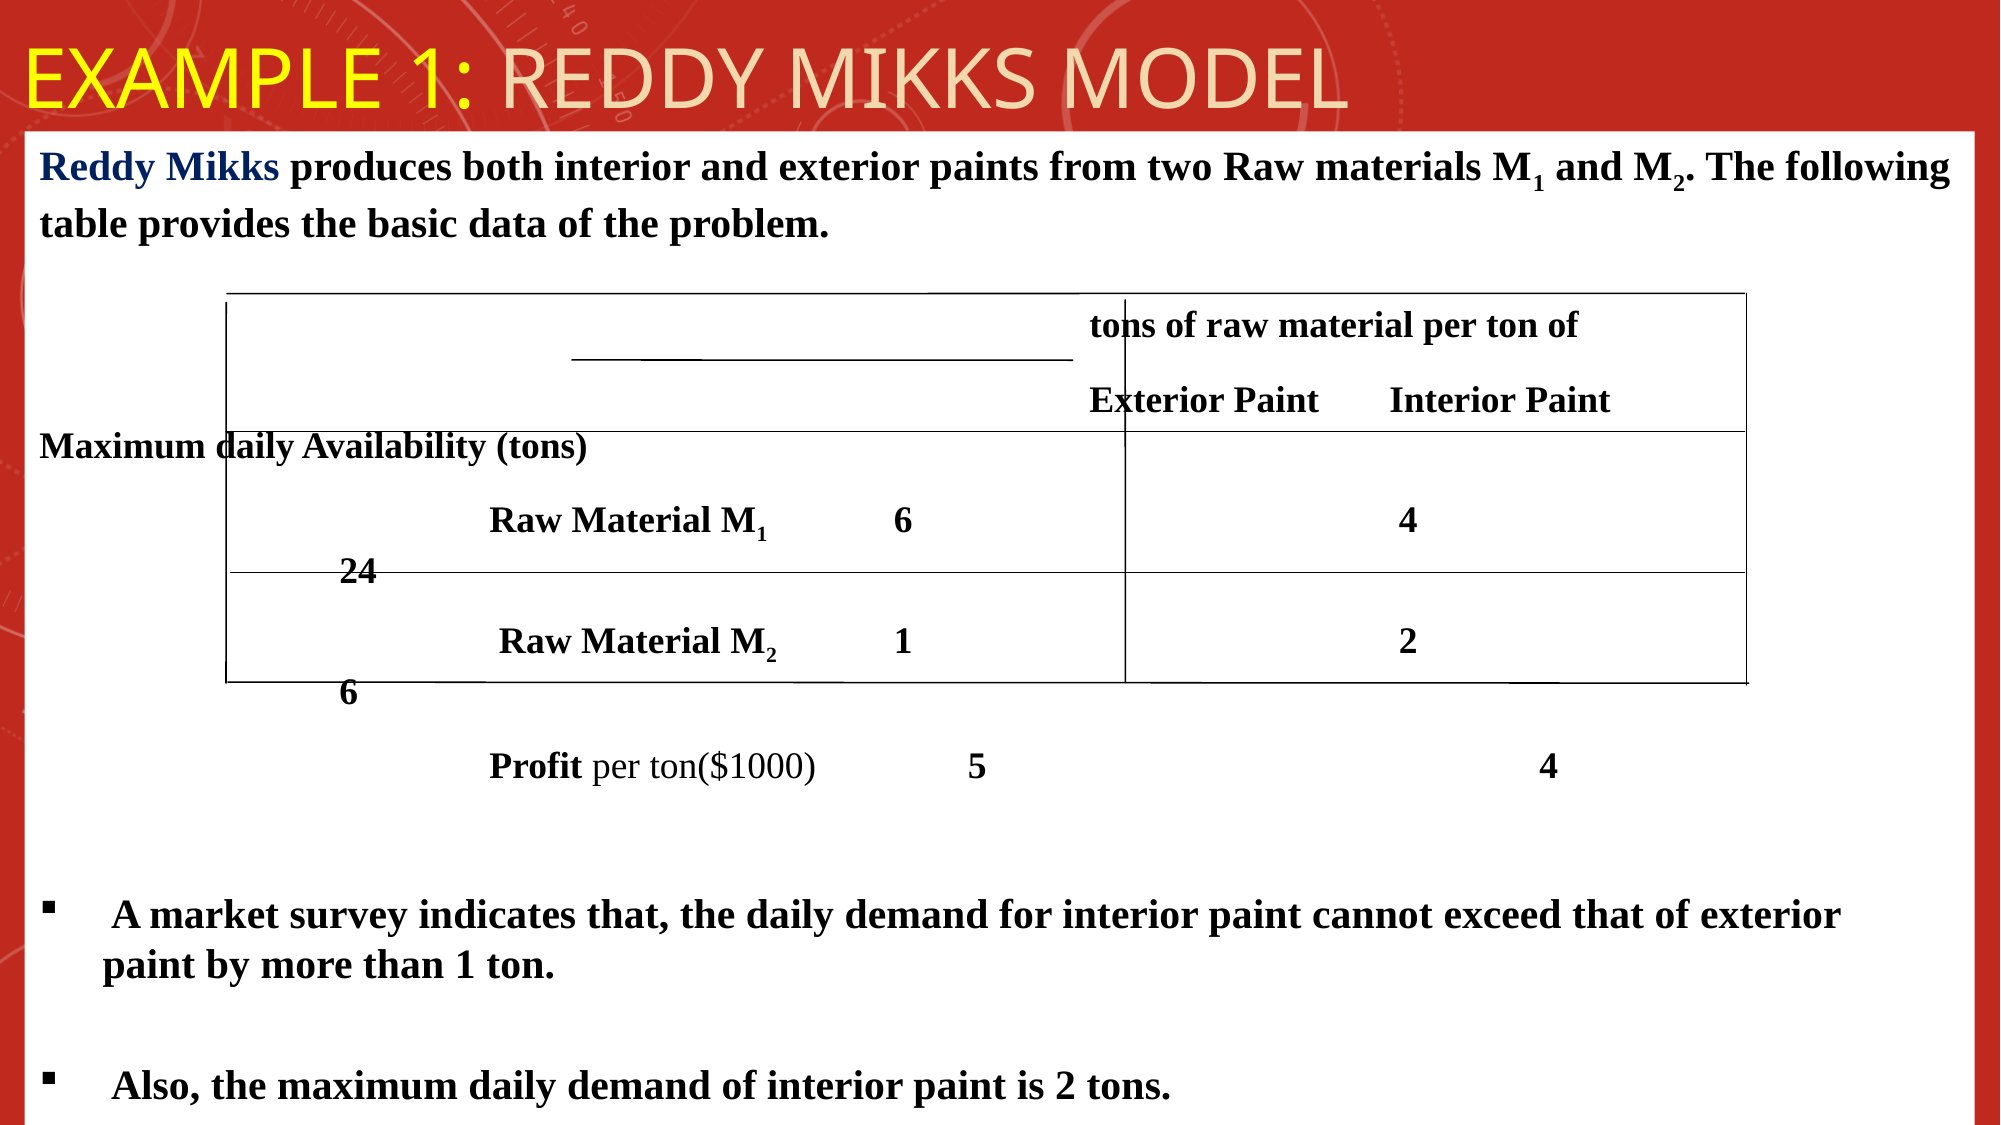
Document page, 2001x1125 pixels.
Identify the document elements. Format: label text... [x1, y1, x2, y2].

text_box Reddy Mikks produces both interior and exterior paints from two Raw materials M1 and M2. The following table provides the basic data of the problem. tons of raw material per ton of Exterior Paint Interior Paint Maximum daily Availability (tons) Raw Material M1 6 4 24 Raw Material M2 1 2 6 Profit per ton($1000) 5 4 A market survey indicates that, the daily demand for interior paint cannot exceed that of exterior paint by more than 1 ton. Also, the maximum daily demand of interior paint is 2 tons. Reddy Mikks wants to determine the optimum product mix of interior and exterior paints that maximizes the total daily profit. [24, 131, 1975, 1125]
title Example 1: Reddy mikks Model [6, 9, 1736, 133]
picture [0, 0, 2000, 1125]
